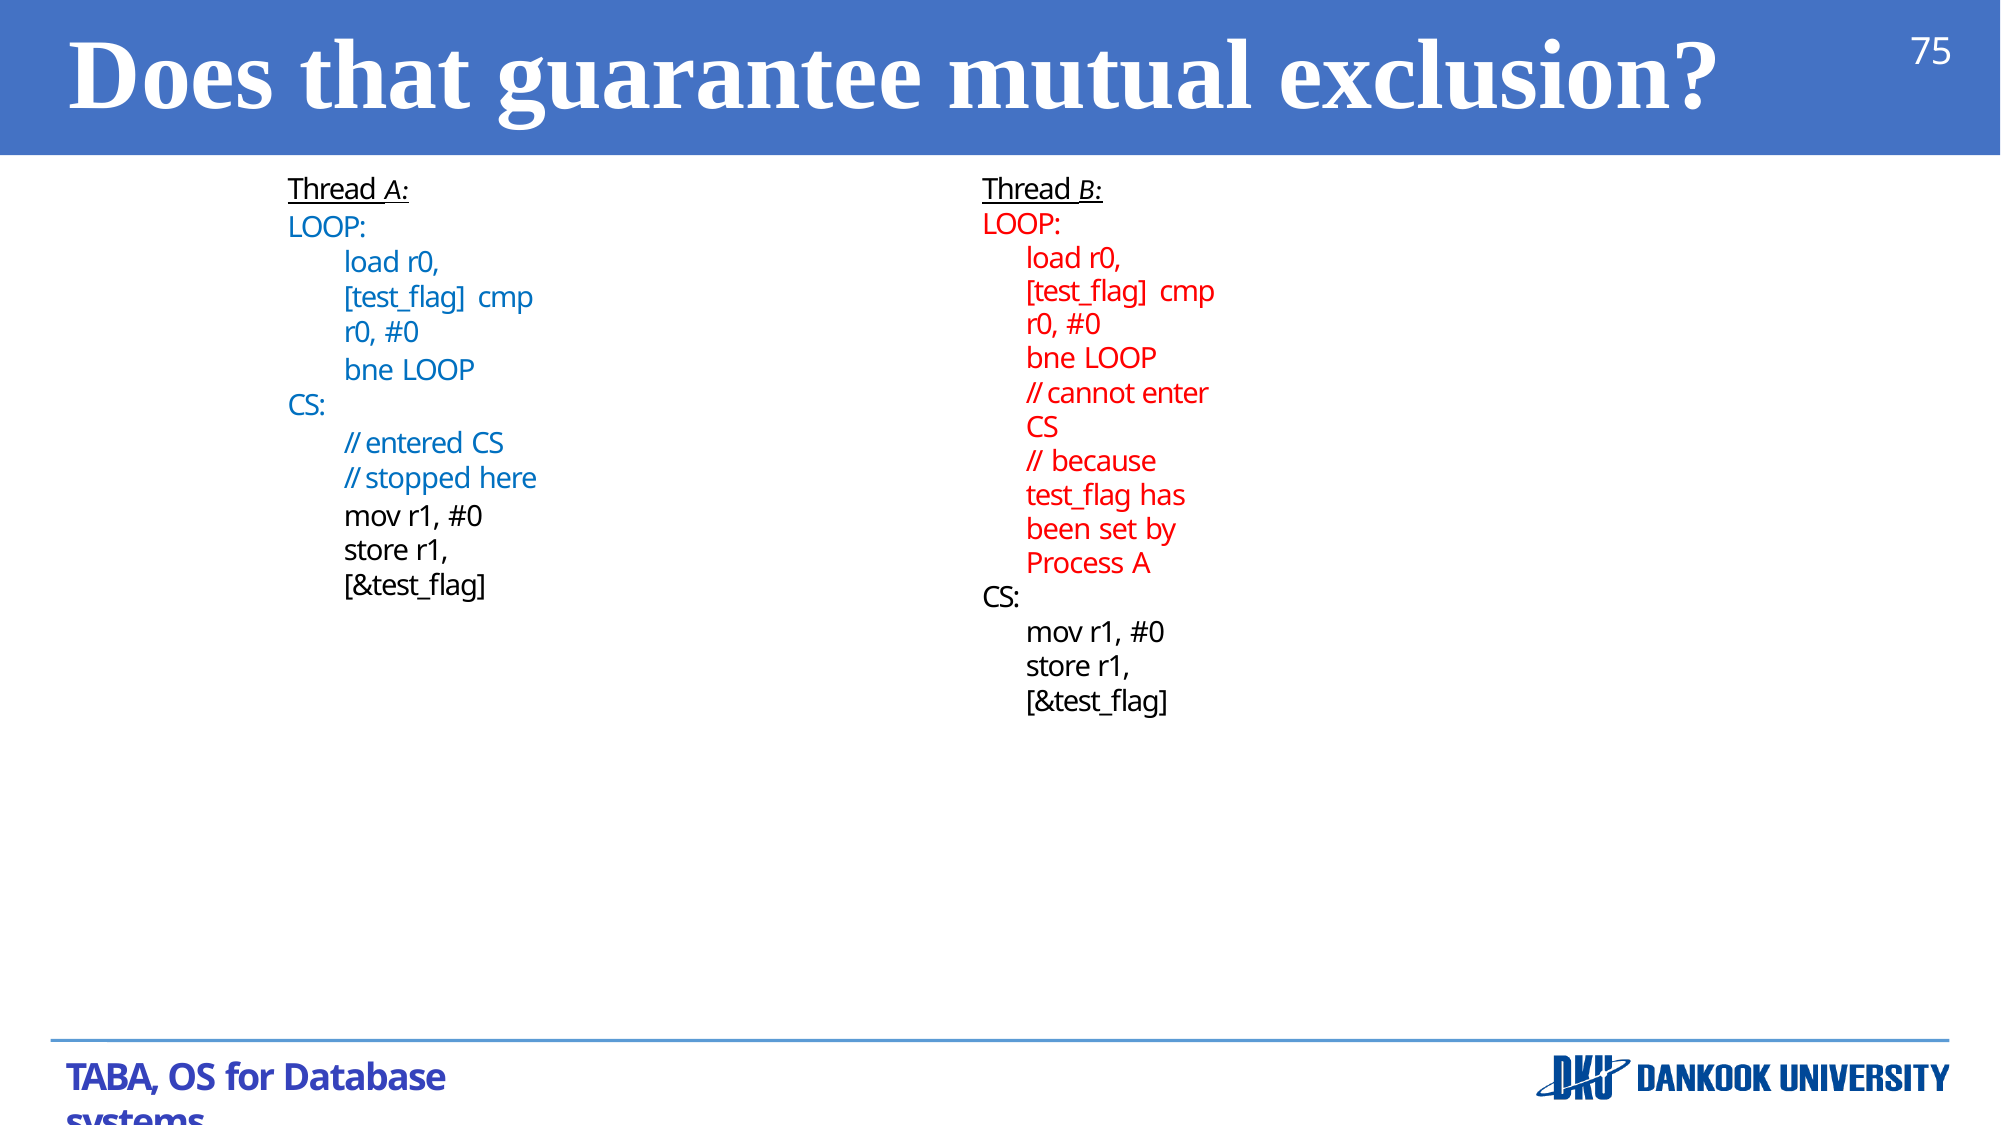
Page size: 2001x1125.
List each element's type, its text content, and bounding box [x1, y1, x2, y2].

footer TABA, OS for Database systems [63, 1052, 550, 1125]
text_box Thread B: LOOP: load r0, [test_flag] cmp r0, #0 bne LOOP // cannot enter CS // because test_flag has been set by Process A CS: mov r1, #0 store r1, [&test_flag] [979, 168, 1575, 717]
title Does that guarantee mutual exclusion? [66, 6, 1727, 197]
text_box 75 [1907, 24, 1956, 72]
picture [1536, 1055, 1950, 1100]
text_box Thread A: LOOP: load r0, [test_flag] cmp r0, #0 bne LOOP CS: // entered CS // stopped here mov r1, #0 store r1, [&test_flag] [285, 165, 593, 602]
